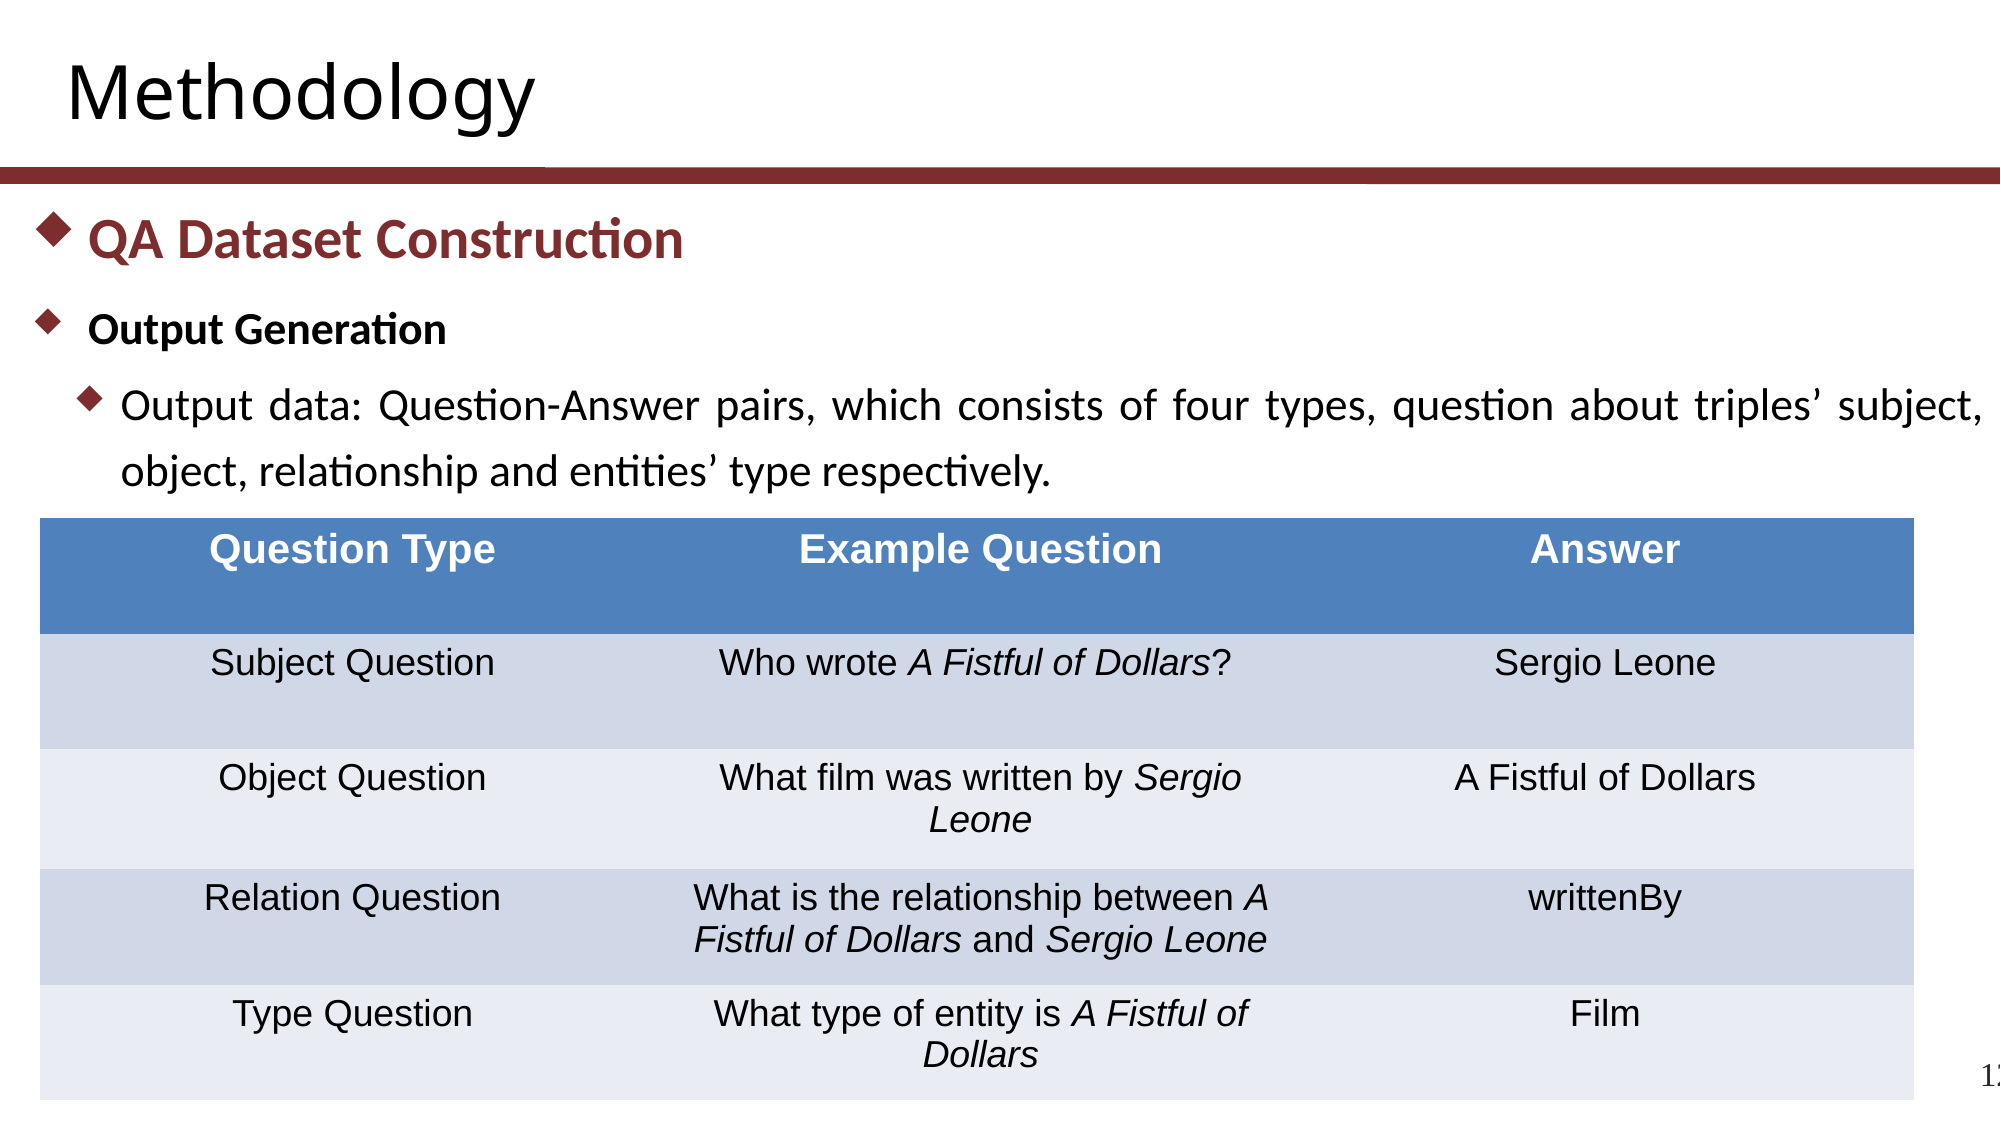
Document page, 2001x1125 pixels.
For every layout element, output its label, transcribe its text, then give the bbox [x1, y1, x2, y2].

table_header Question Type [40, 518, 665, 634]
table_cell Relation Question [40, 869, 665, 985]
text_box QA Dataset Construction [17, 192, 1939, 278]
table_cell What film was written by Sergio Leone [665, 749, 1296, 869]
table_header Example Question [665, 518, 1296, 634]
text_box 12 [1866, 1045, 2000, 1101]
table_cell Subject Question [40, 634, 665, 749]
table_cell What is the relationship between A Fistful of Dollars and Sergio Leone [665, 869, 1296, 985]
title Methodology [51, 37, 1669, 167]
table_cell Object Question [40, 749, 665, 869]
table_cell What type of entity is A Fistful of Dollars [665, 985, 1296, 1100]
table_cell Type Question [40, 985, 665, 1100]
text_box Output Generation Output data: Question-Answer pairs, which consists of four types, question about triples’ subject, object, relationship and entities’ type respectively. [17, 280, 2000, 518]
table_cell Film [1296, 985, 1914, 1100]
table_cell writtenBy [1296, 869, 1914, 985]
table_cell Sergio Leone [1296, 634, 1914, 749]
table_cell A Fistful of Dollars [1296, 749, 1914, 869]
table_header Answer [1296, 518, 1914, 634]
table_cell Who wrote A Fistful of Dollars? [665, 634, 1296, 749]
